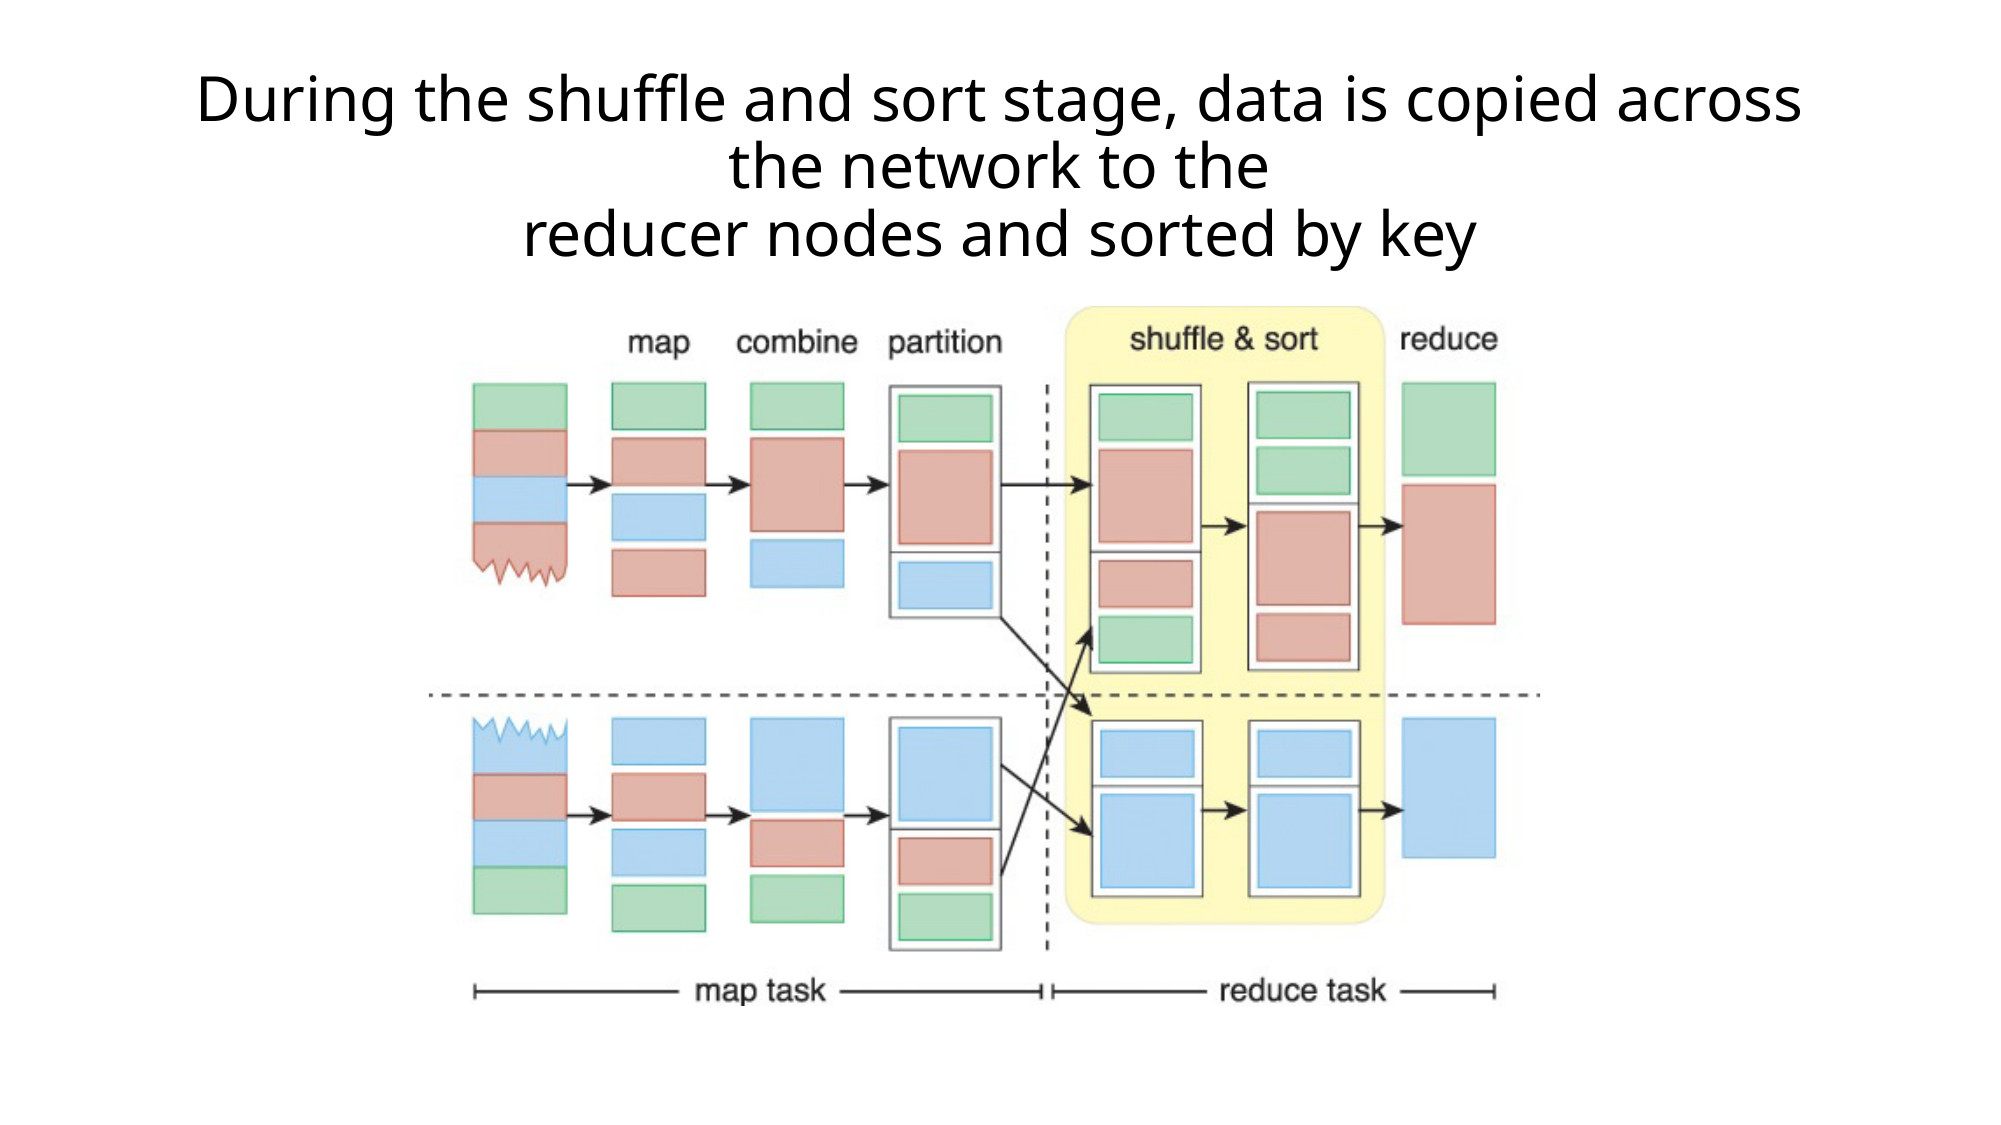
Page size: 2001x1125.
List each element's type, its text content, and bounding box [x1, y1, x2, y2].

title During the shuffle and sort stage, data is copied across the network to the reducer nodes and sorted by key [137, 59, 1863, 278]
picture [428, 306, 1541, 1006]
